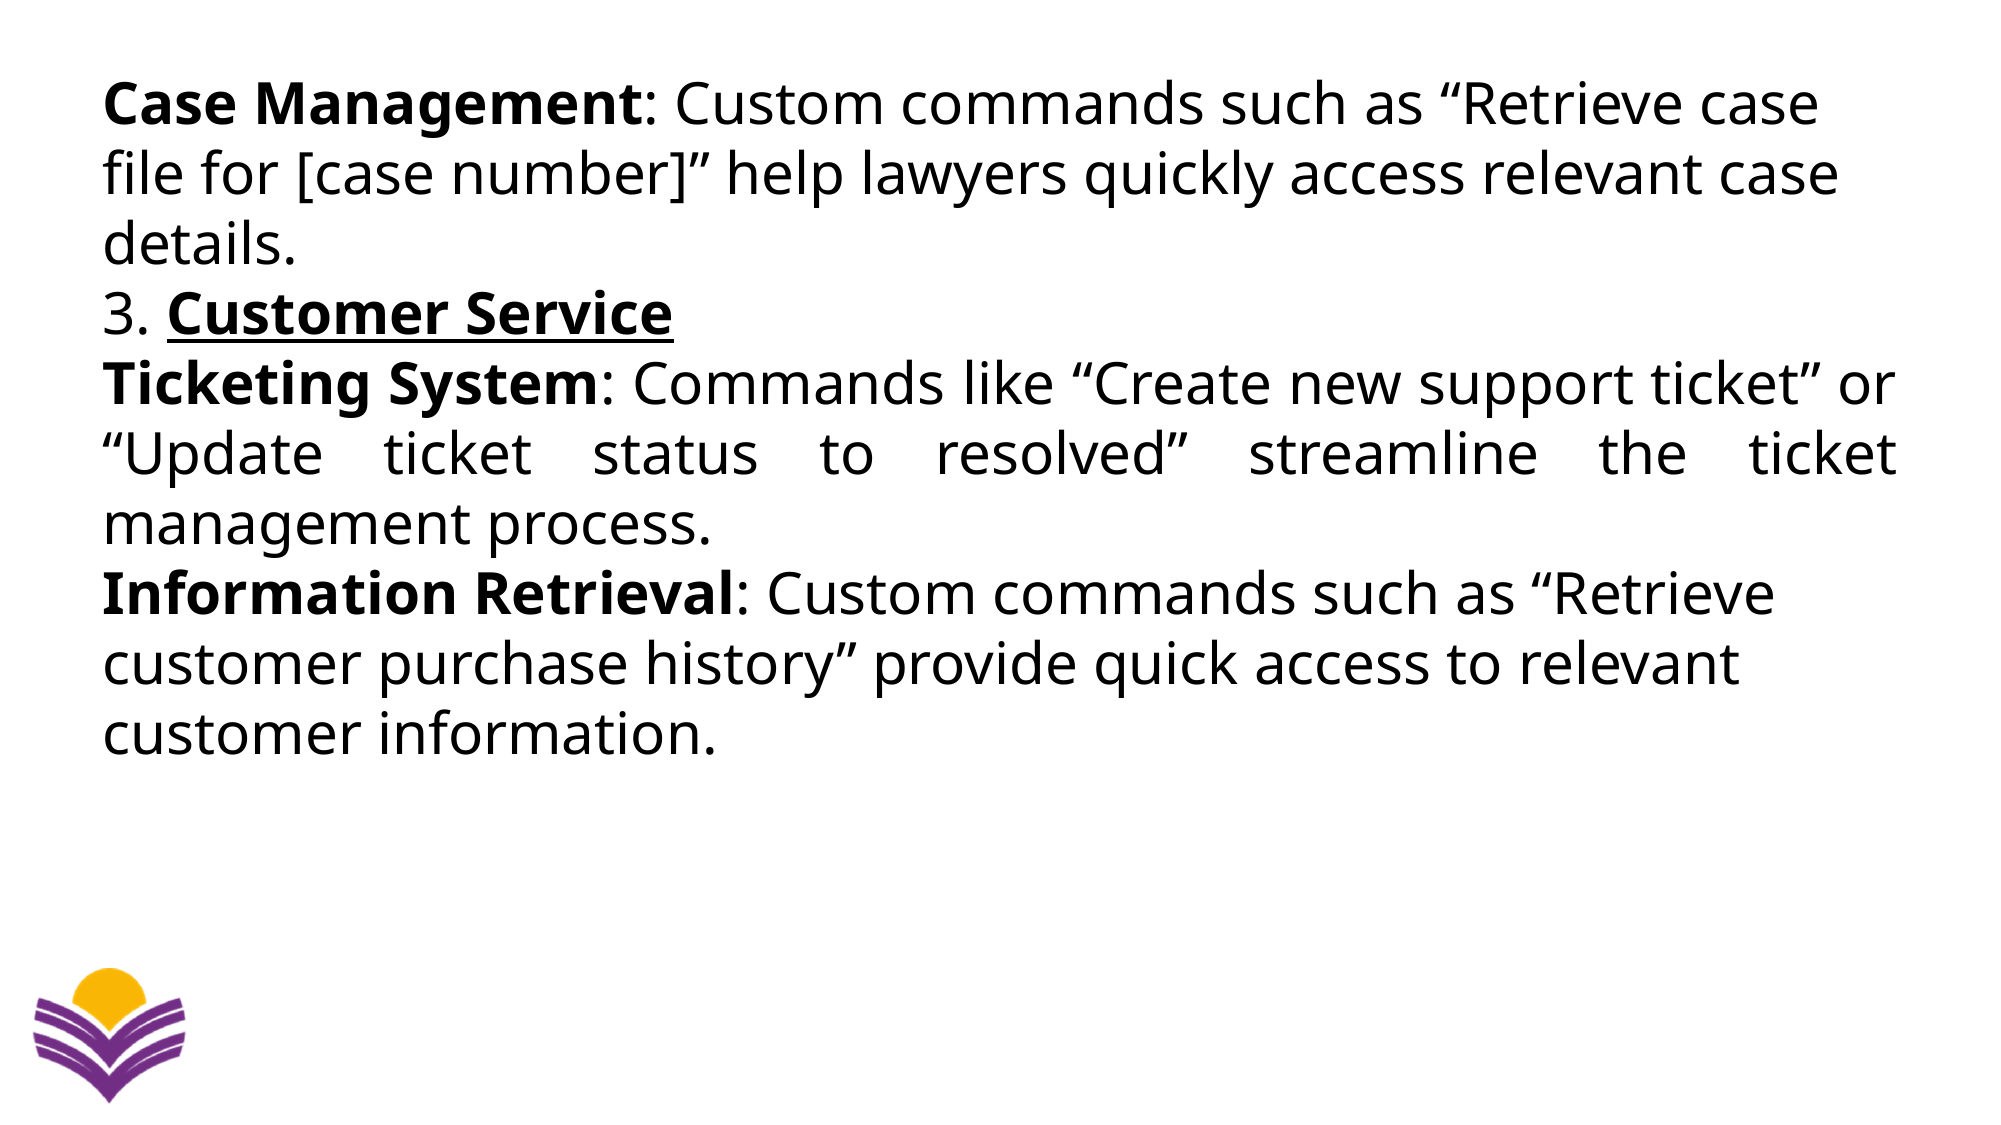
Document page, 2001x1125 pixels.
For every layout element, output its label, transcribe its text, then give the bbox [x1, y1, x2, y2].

picture [12, 968, 205, 1114]
text_box Case Management: Custom commands such as “Retrieve case file for [case number]” help lawyers quickly access relevant case details. 3. Customer Service Ticketing System: Commands like “Create new support ticket” or “Update ticket status to resolved” streamline the ticket management process. Information Retrieval: Custom commands such as “Retrieve customer purchase history” provide quick access to relevant customer information. [87, 58, 1912, 774]
